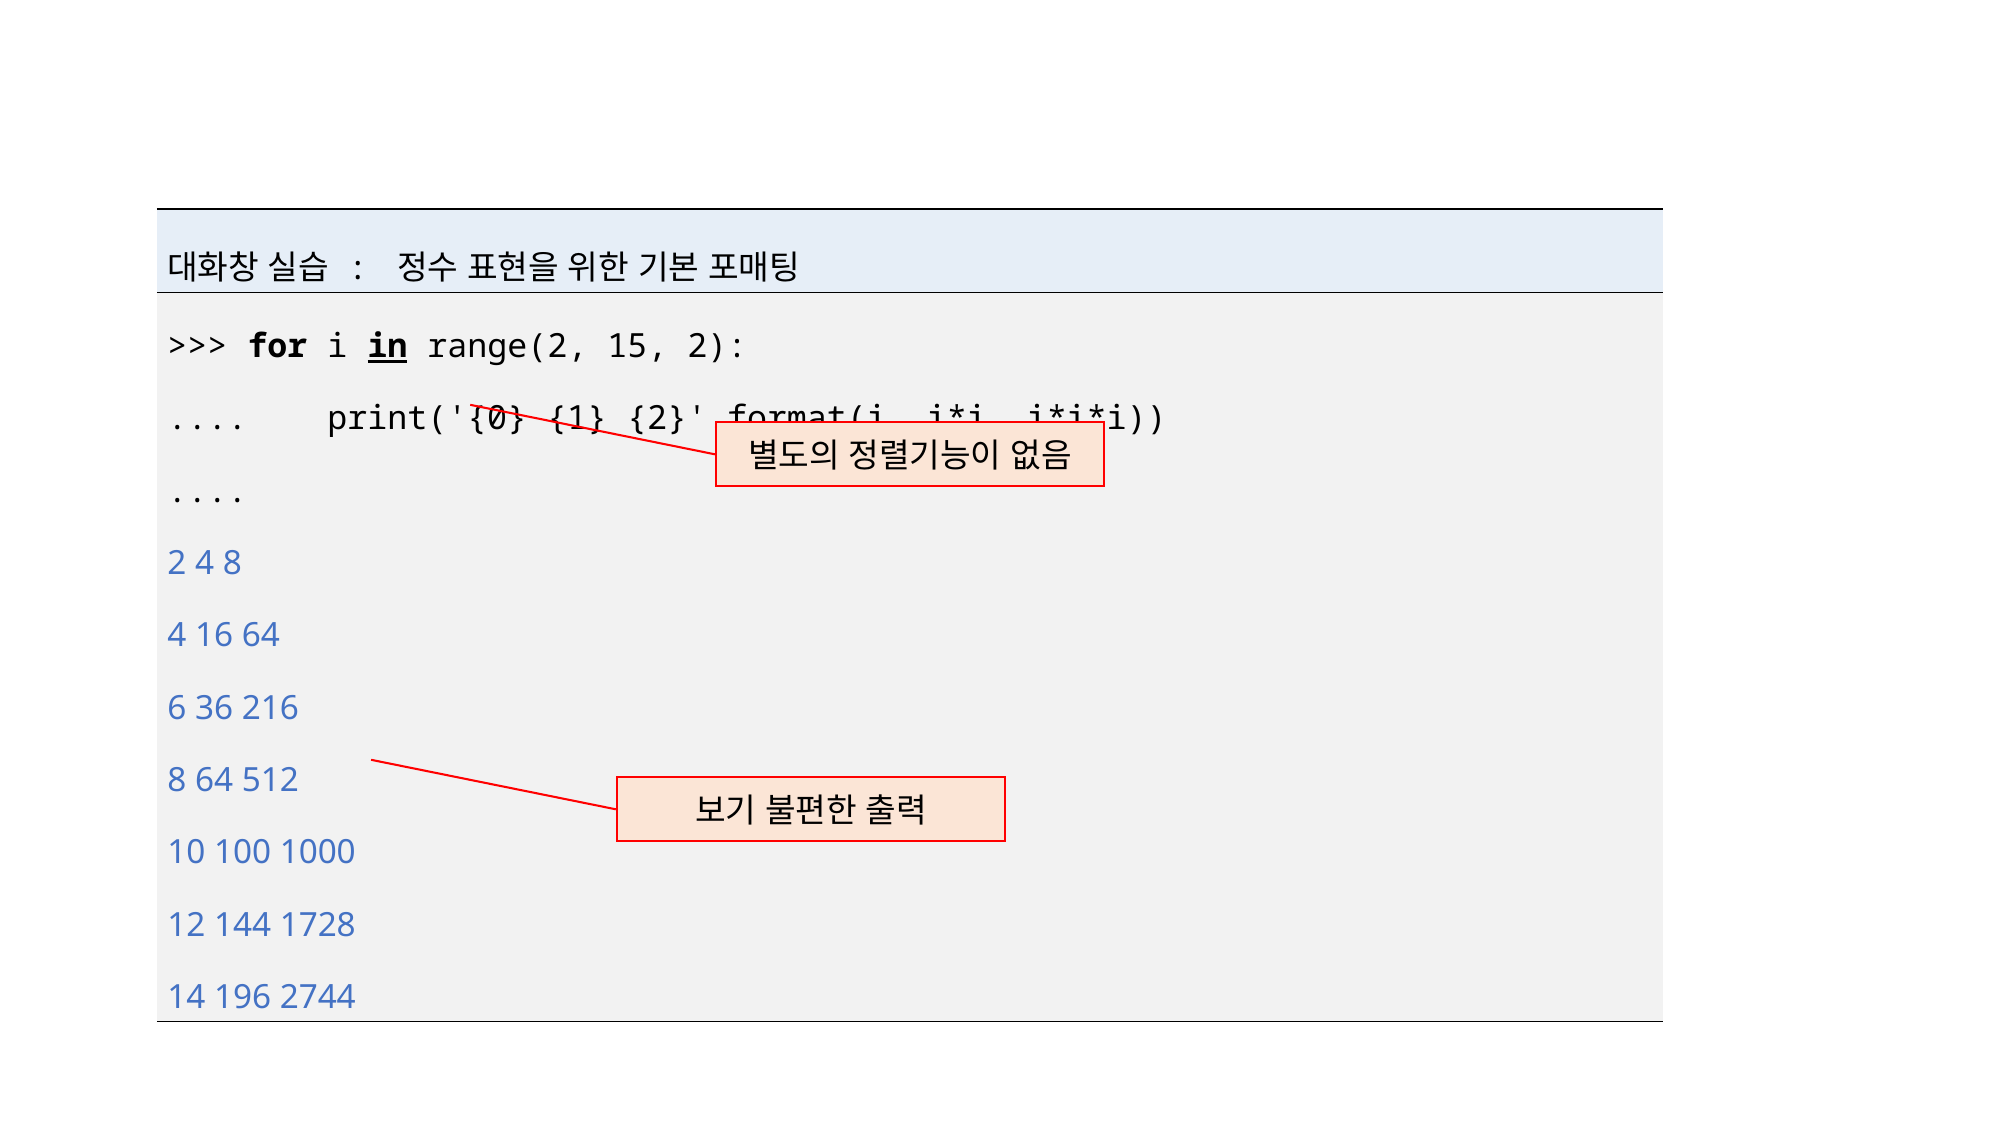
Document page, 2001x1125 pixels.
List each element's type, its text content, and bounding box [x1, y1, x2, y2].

text_box 별도의 정렬기능이 없음 [469, 403, 1105, 487]
table_header 대화창 실습 : 정수 표현을 위한 기본 포매팅 [157, 210, 1663, 292]
text_box 보기 불편한 출력 [370, 758, 1006, 842]
table_cell >>> for i in range(2, 15, 2): .... print('{0} {1} {2}'.format(i, i*i, i*i*i)) .... 2 4 8 4 16 64 6 36 216 8 64 512 10 100 1000 12 144 1728 14 196 2744 [157, 293, 1663, 1021]
